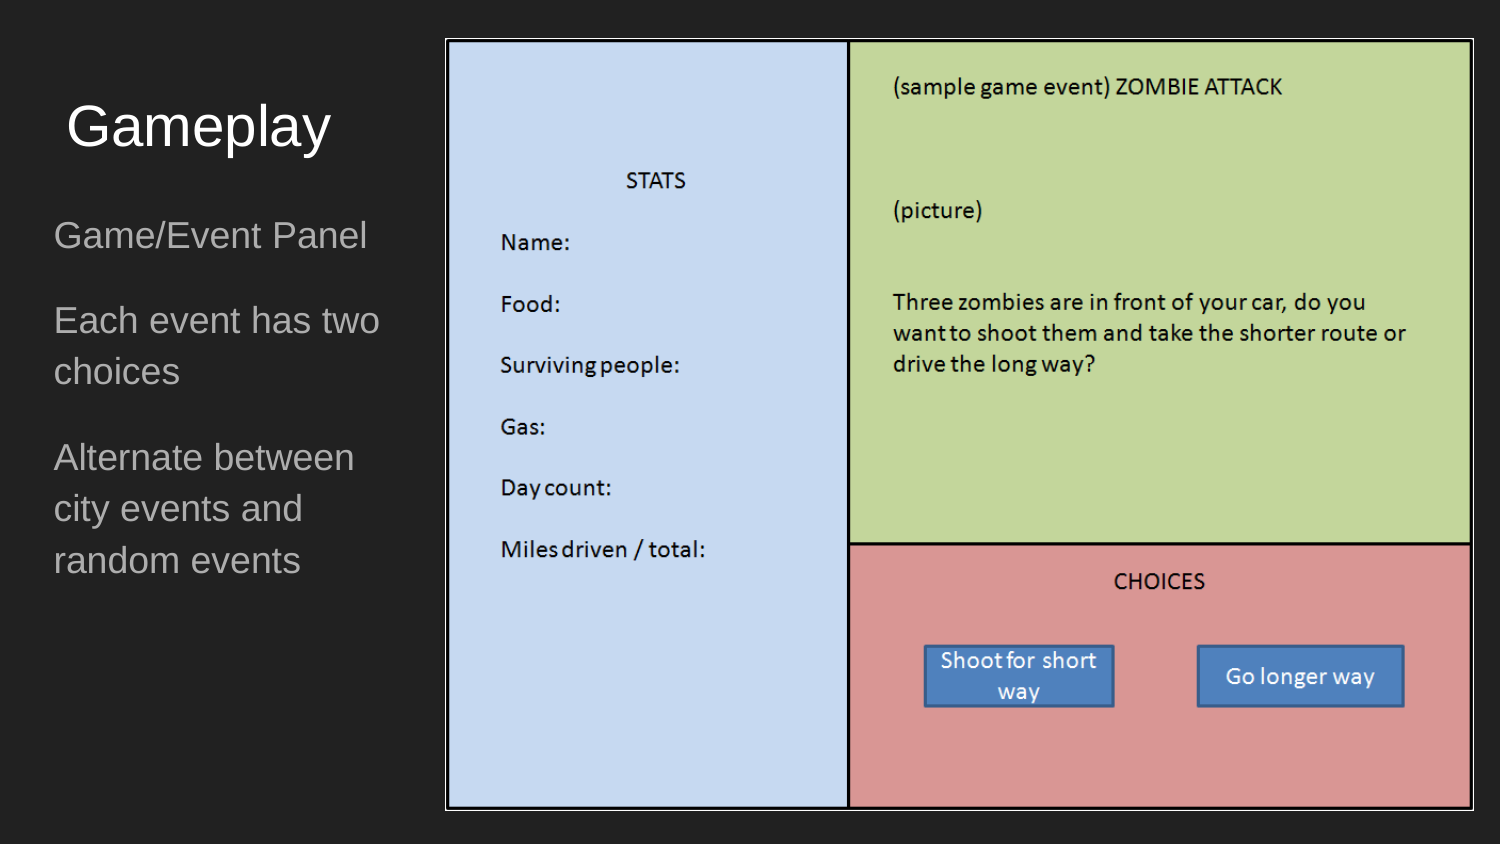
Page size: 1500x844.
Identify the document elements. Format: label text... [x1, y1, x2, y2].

picture [445, 38, 1475, 811]
list Game/Event Panel Each event has two choices Alternate between city events and random events [38, 189, 410, 750]
title Gameplay [51, 72, 440, 167]
